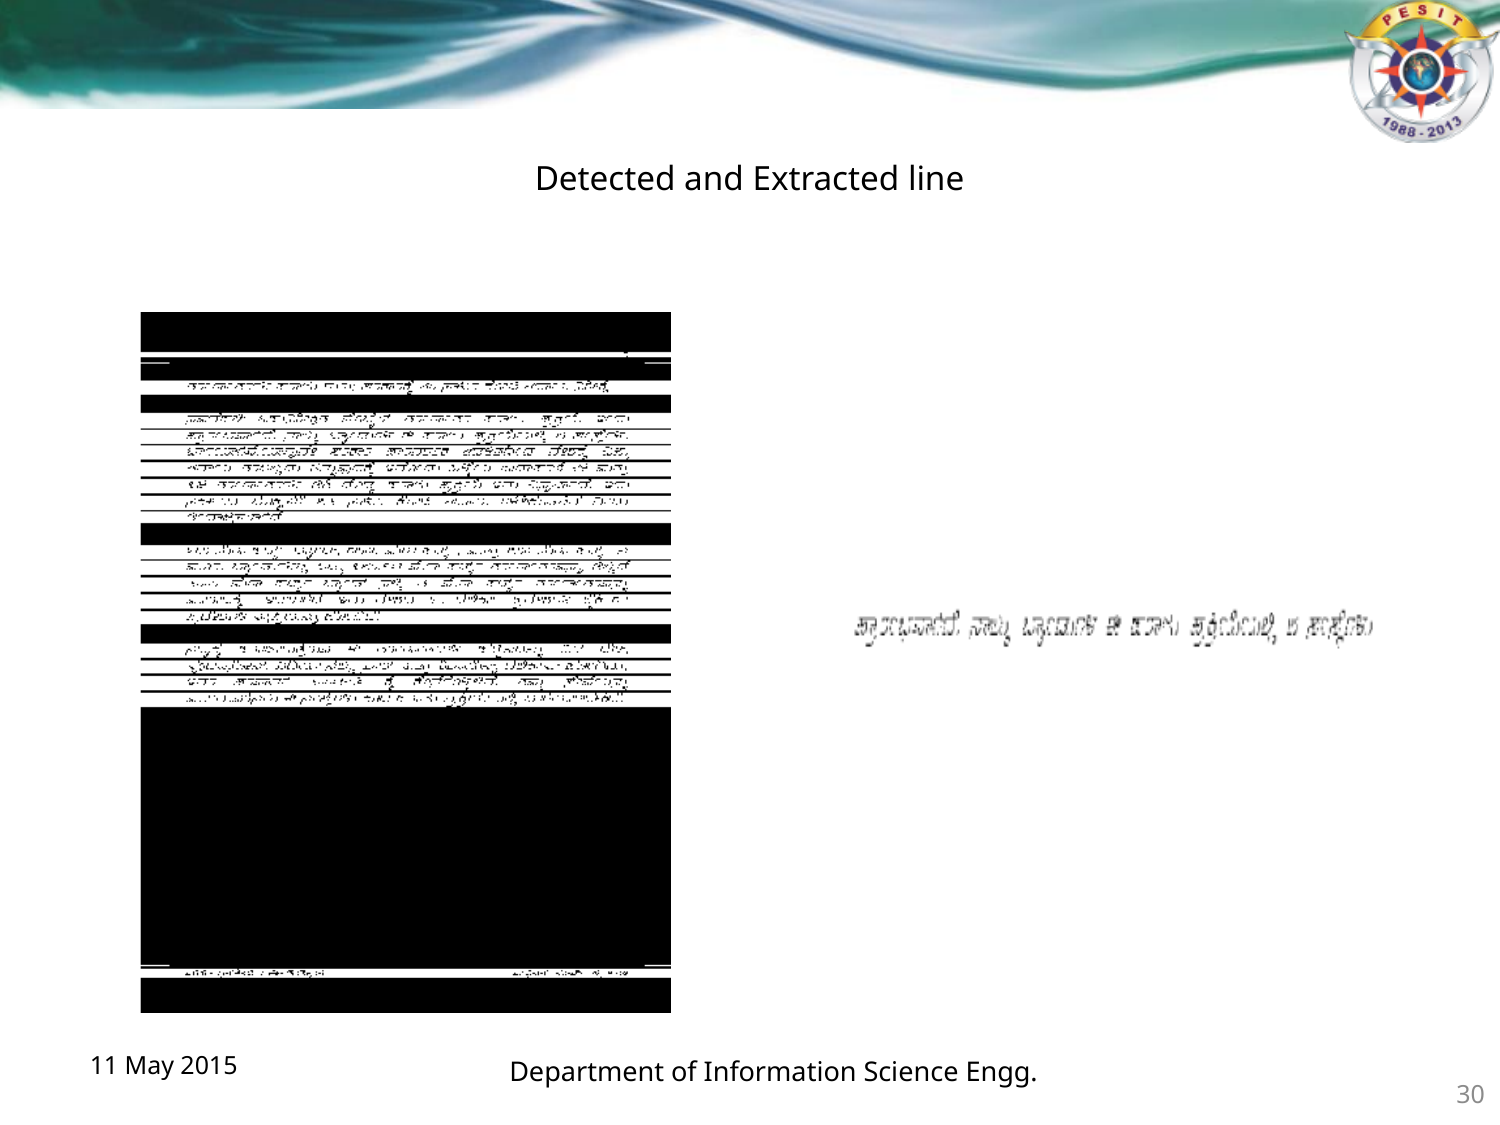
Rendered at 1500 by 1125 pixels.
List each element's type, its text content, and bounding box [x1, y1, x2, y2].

picture [699, 474, 1500, 776]
title Detected and Extracted line [75, 149, 1425, 300]
picture [0, 0, 1500, 143]
slide_number 30 [1149, 1065, 1500, 1125]
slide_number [75, 1042, 425, 1103]
footer Department of Information Science Engg. [431, 1046, 1117, 1103]
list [137, 312, 671, 1013]
